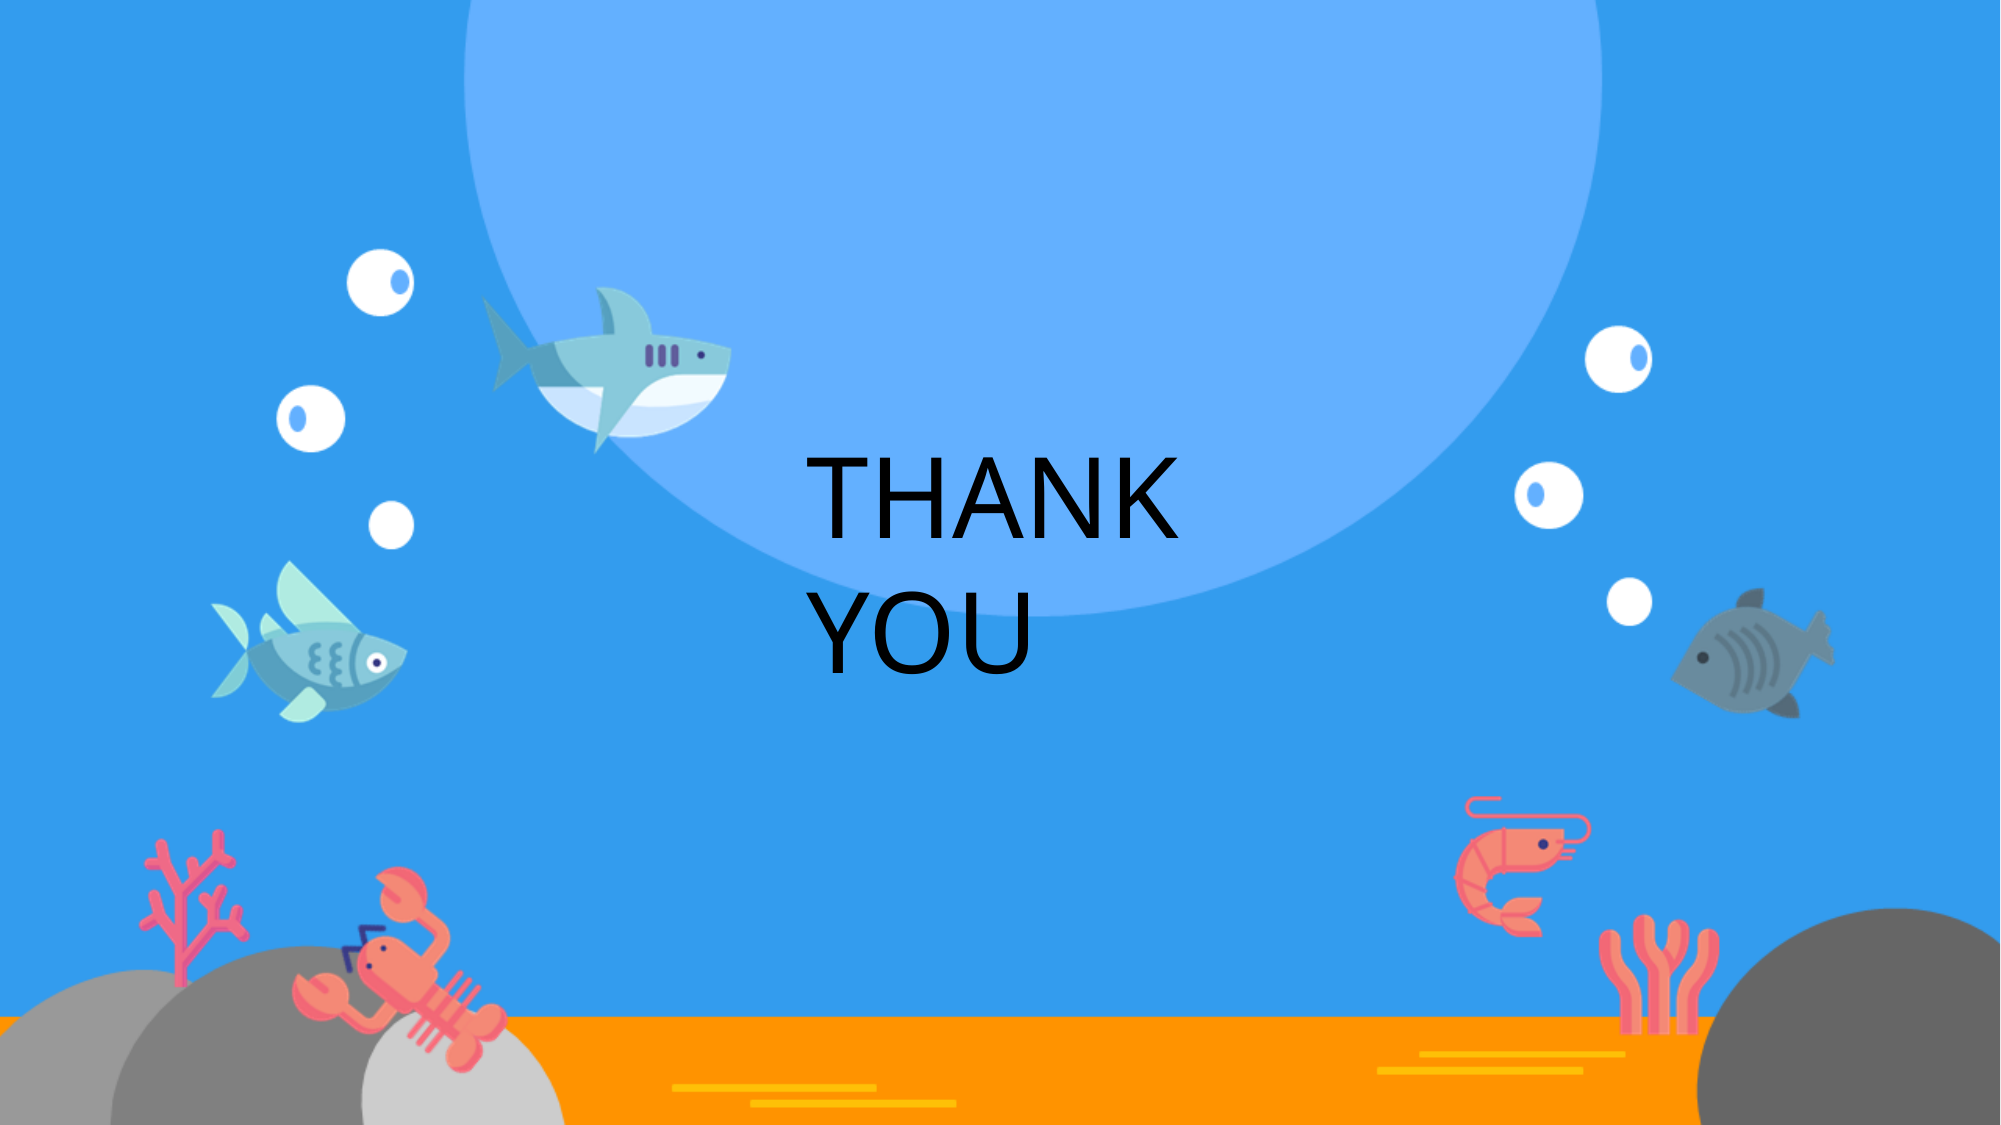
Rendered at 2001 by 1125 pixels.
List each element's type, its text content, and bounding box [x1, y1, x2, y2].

text_box THANK YOU [792, 418, 1218, 704]
picture [0, 0, 2001, 1125]
